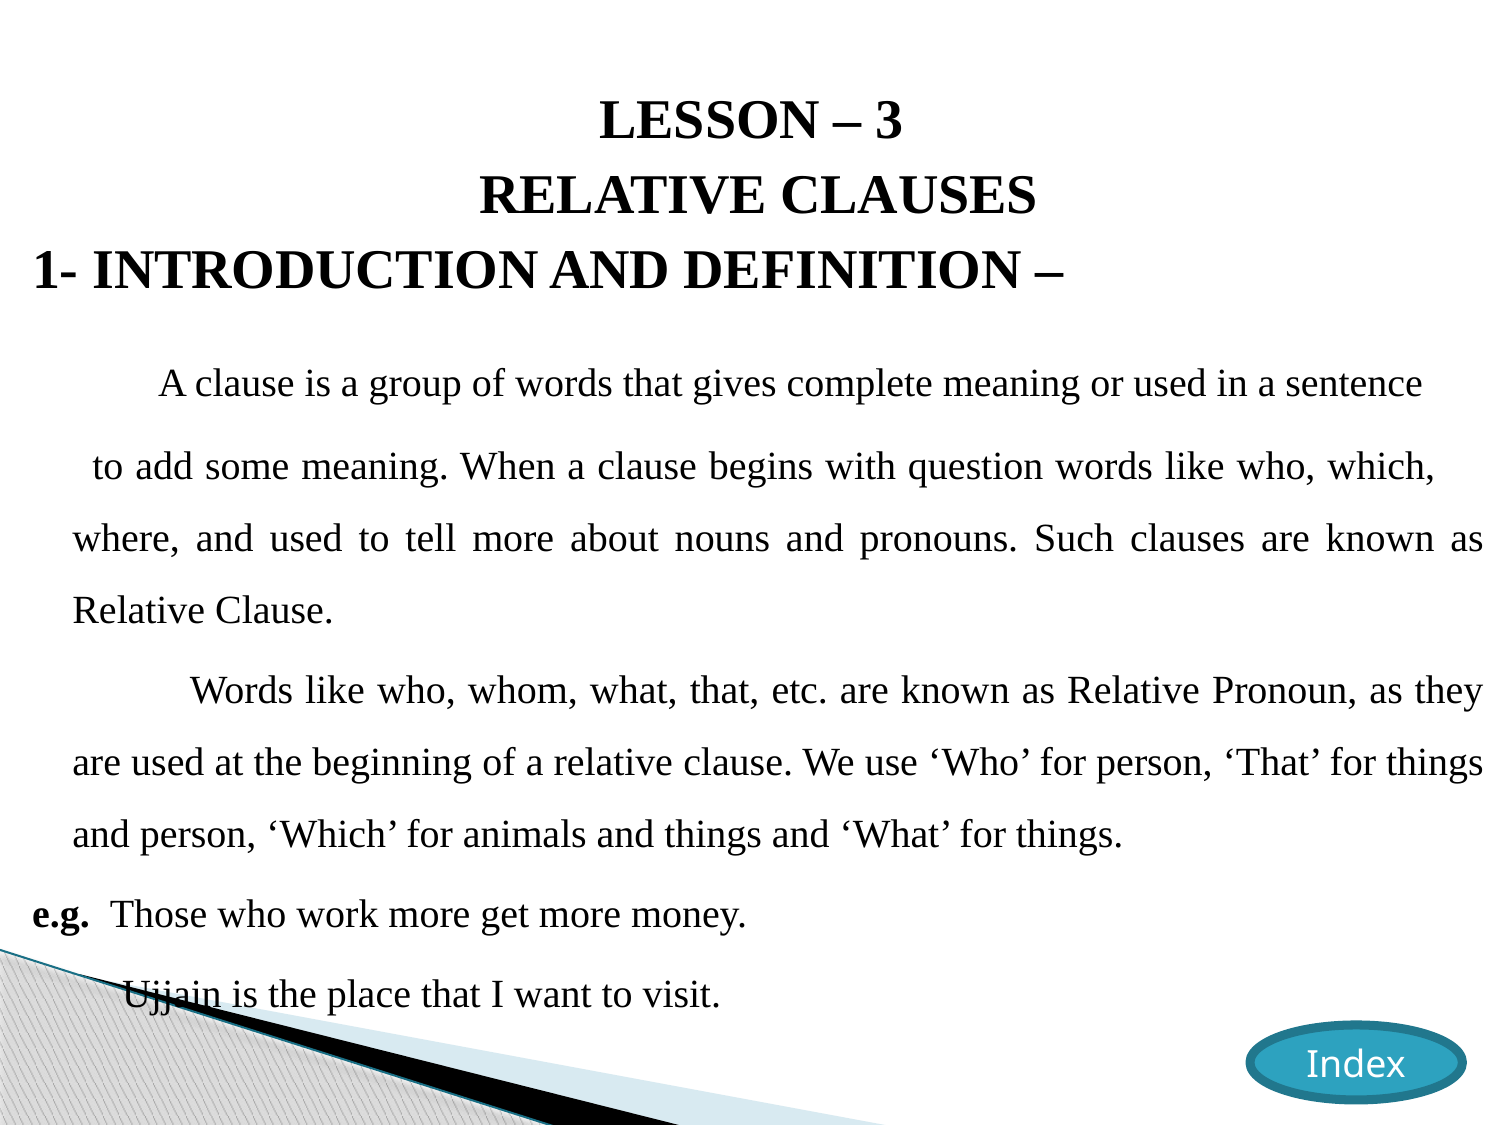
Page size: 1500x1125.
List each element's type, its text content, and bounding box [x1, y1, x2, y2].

list LESSON – 3 RELATIVE CLAUSES 1- INTRODUCTION AND DEFINITION – A clause is a group of words that gives complete meaning or used in a sentence to add some meaning. When a clause begins with question words like who, which, where, and used to tell more about nouns and pronouns. Such clauses are known as Relative Clause. Words like who, whom, what, that, etc. are known as Relative Pronoun, as they are used at the beginning of a relative clause. We use ‘Who’ for person, ‘That’ for things and person, ‘Which’ for animals and things and ‘What’ for things. e.g. Those who work more get more money. Ujjain is the place that I want to visit. [0, 0, 1500, 1125]
text_box Index [1245, 1020, 1467, 1105]
